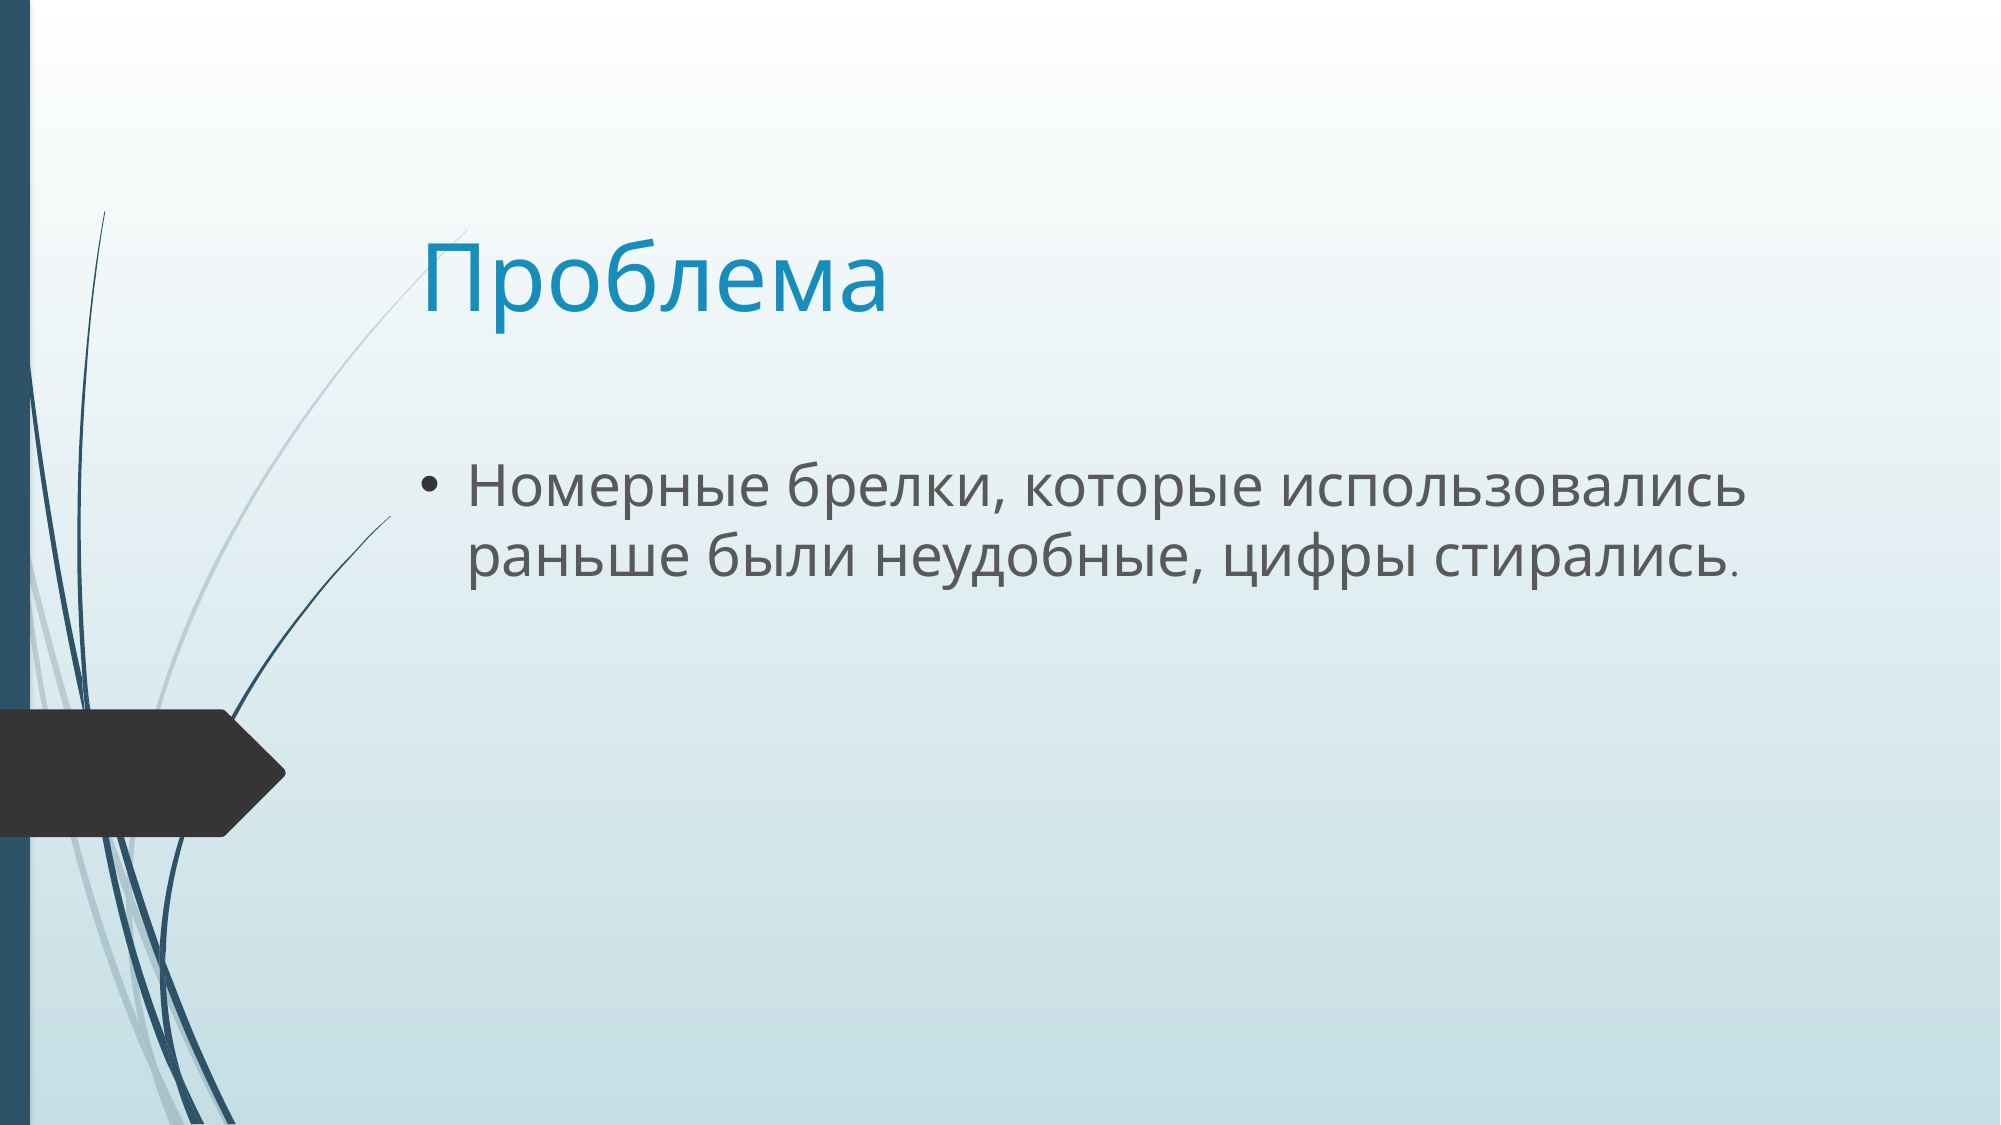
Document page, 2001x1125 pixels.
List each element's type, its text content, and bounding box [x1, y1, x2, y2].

title Проблема [404, 209, 1867, 339]
subtitle Номерные брелки, которые использовались раньше были неудобные, цифры стирались. [404, 440, 1867, 718]
